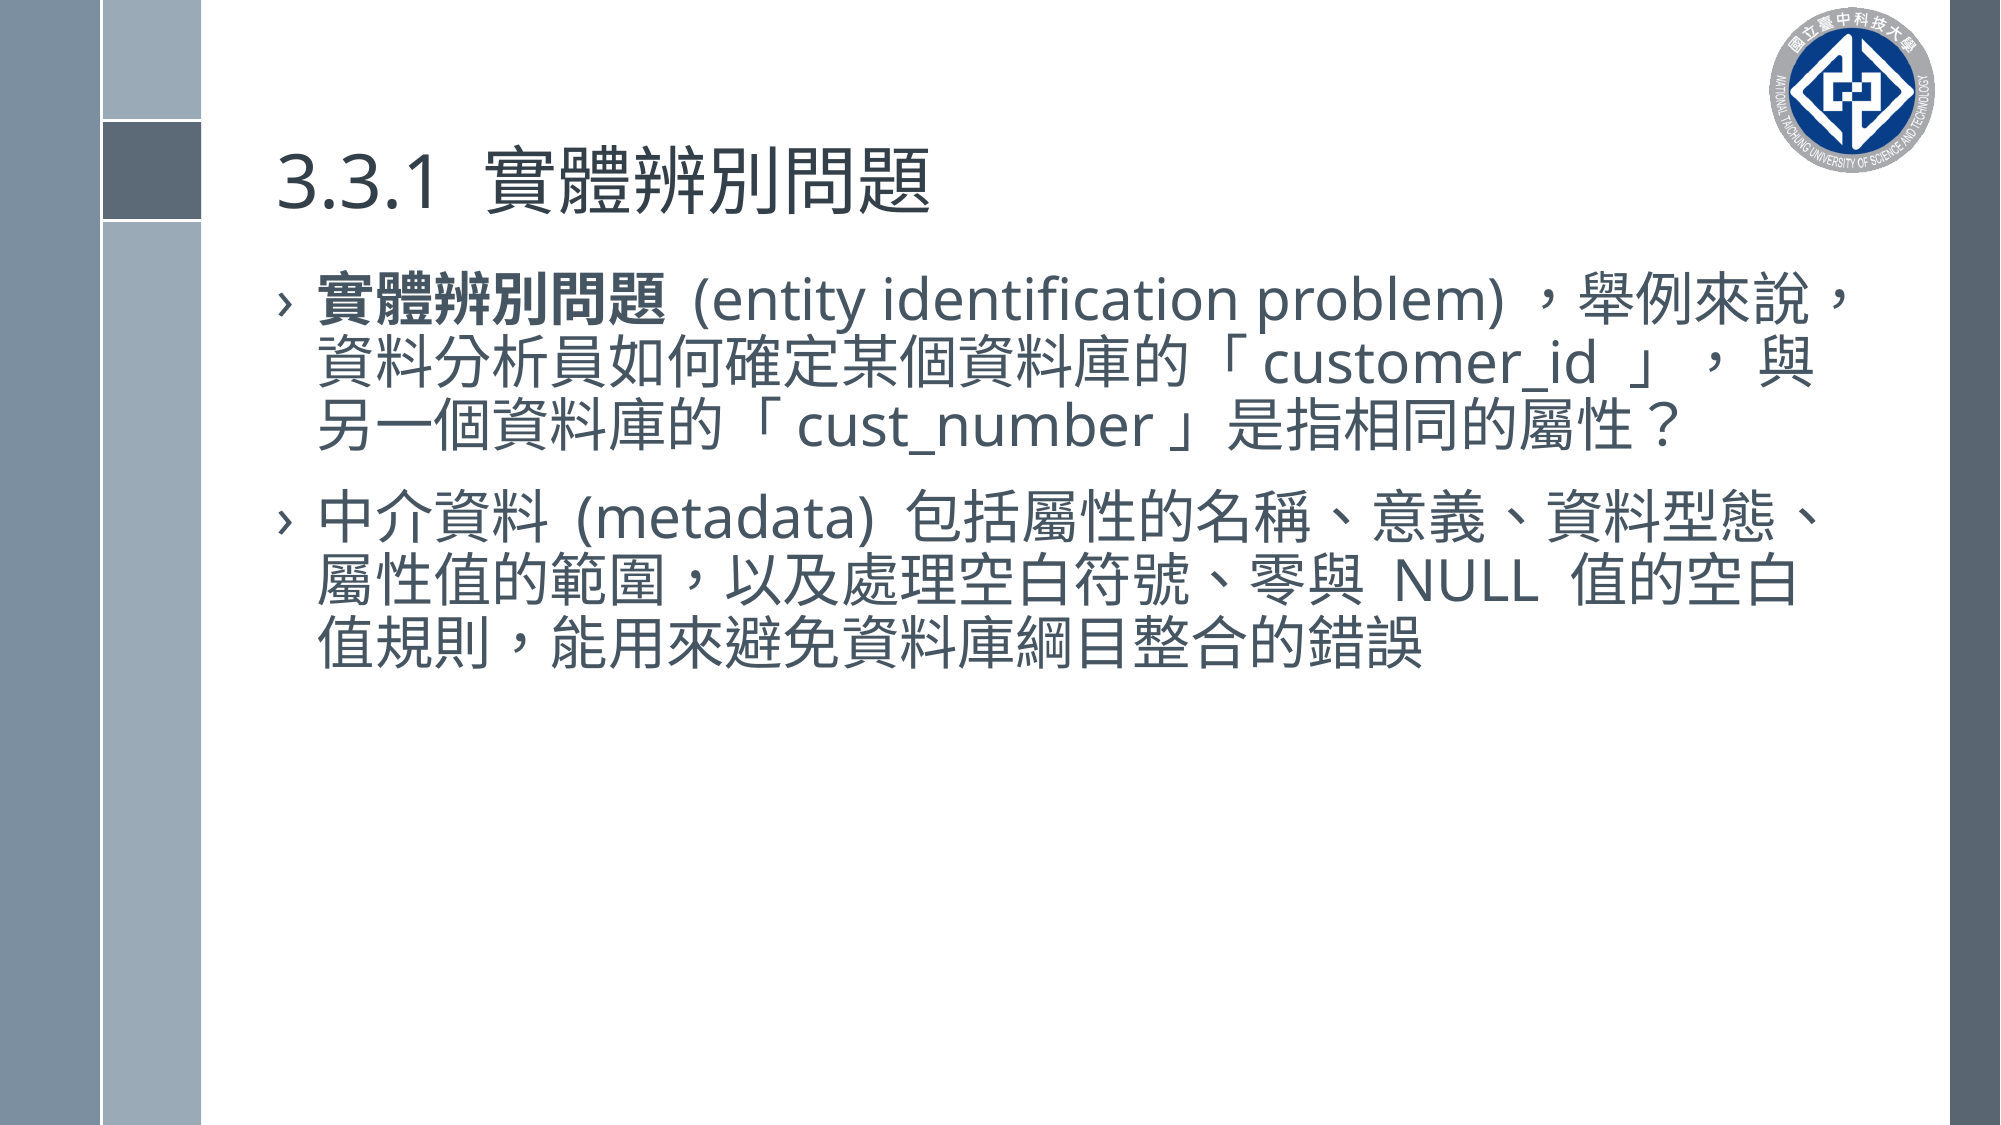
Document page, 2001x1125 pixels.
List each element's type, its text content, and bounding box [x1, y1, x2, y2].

list 實體辨別問題 (entity identification problem)，舉例來說，資料分析員如何確定某個資料庫的「customer_id 」， 與另一個資料庫的「cust_number」是指相同的屬性？ 中介資料 (metadata) 包括屬性的名稱、意義、資料型態、屬性值的範圍，以及處理空白符號、零與 NULL 值的空白值規則，能用來避免資料庫綱目整合的錯誤 [261, 262, 1867, 1013]
title 3.3.1 實體辨別問題 [261, 29, 1867, 233]
picture [1769, 7, 1935, 173]
